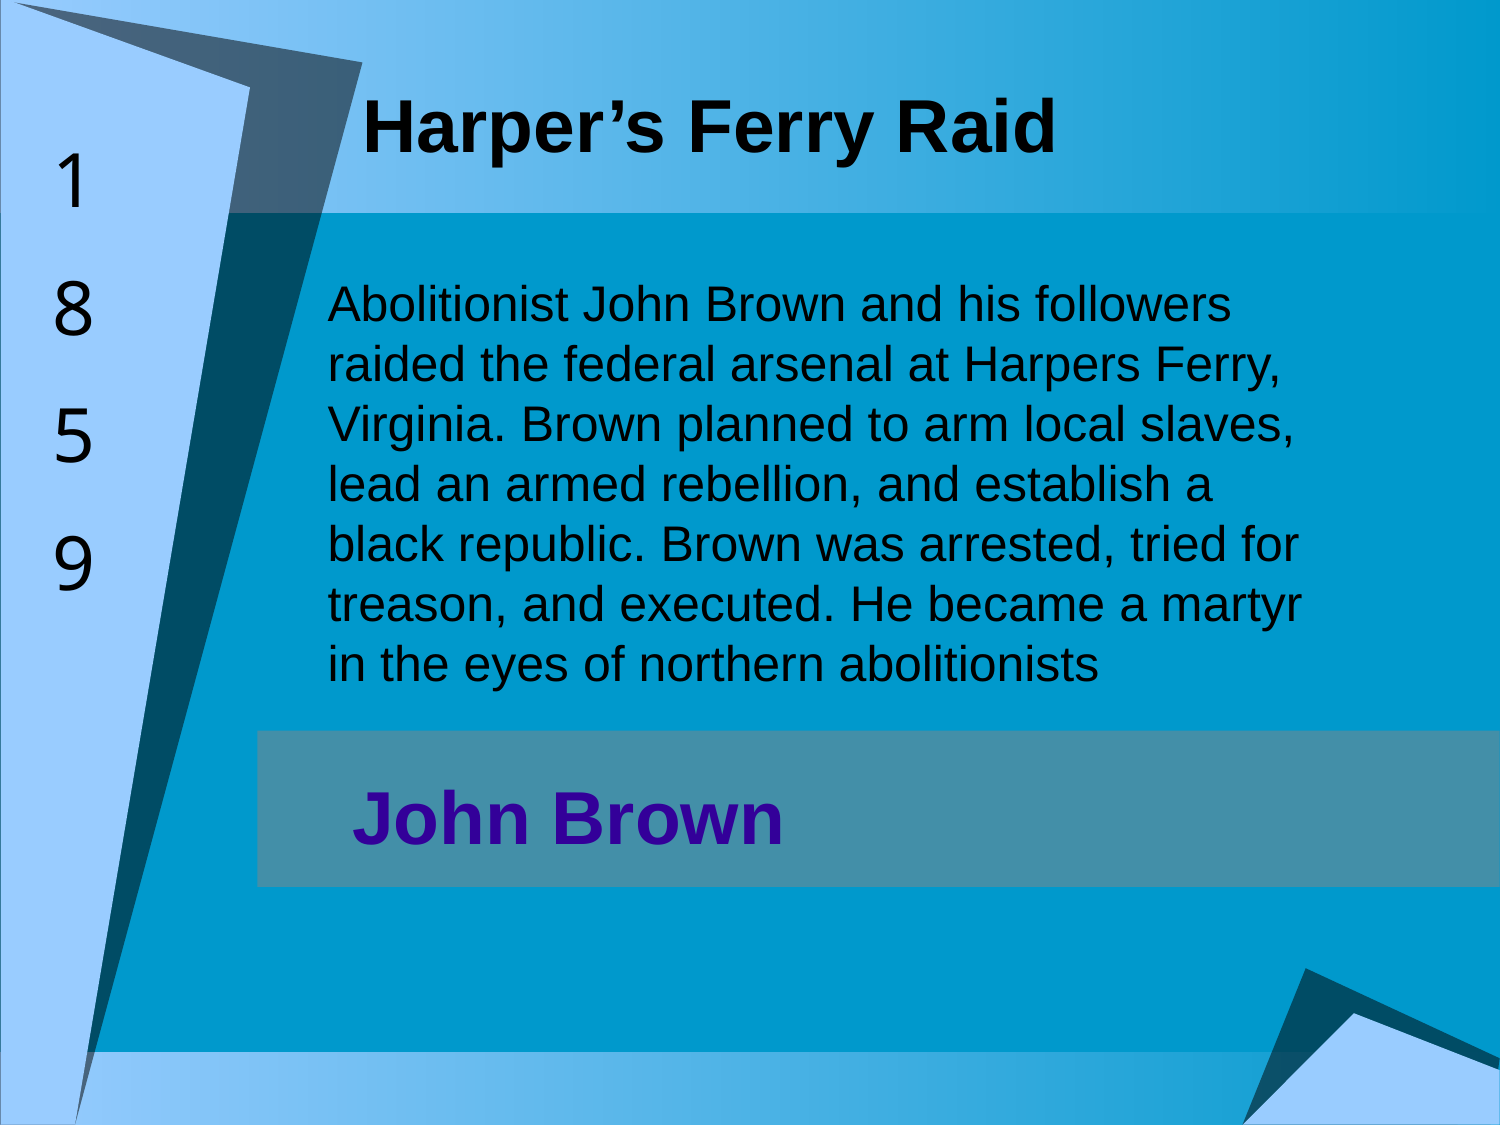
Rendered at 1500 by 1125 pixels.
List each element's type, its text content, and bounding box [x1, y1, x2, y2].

text_box John Brown [337, 762, 1325, 868]
subtitle Abolitionist John Brown and his followers raided the federal arsenal at Harpers Ferry, Virginia. Brown planned to arm local slaves, lead an armed rebellion, and establish a black republic. Brown was arrested, tried for treason, and executed. He became a martyr in the eyes of northern abolitionists [311, 224, 1339, 738]
text_box 1 8 5 9 [37, 125, 138, 613]
title Harper’s Ferry Raid [347, 0, 1475, 175]
